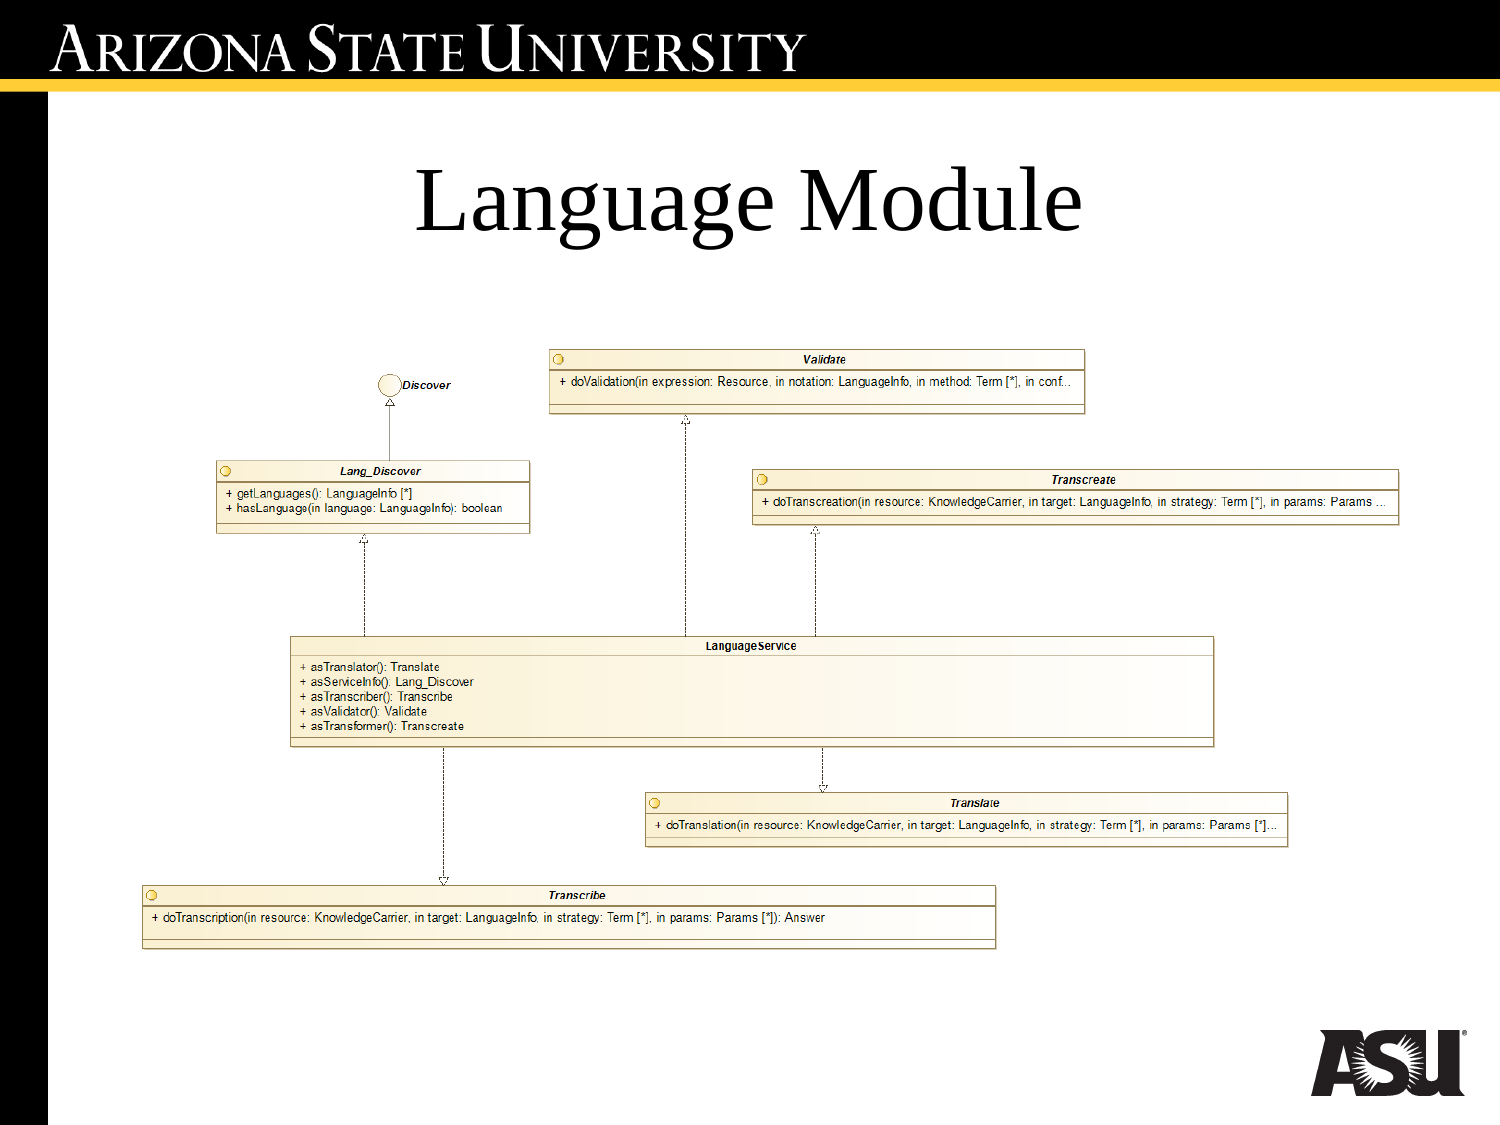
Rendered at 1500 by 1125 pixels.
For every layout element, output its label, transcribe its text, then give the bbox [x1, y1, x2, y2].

picture [1311, 1030, 1467, 1096]
picture [37, 14, 813, 79]
title Language Module [112, 99, 1388, 288]
picture [132, 339, 1409, 959]
